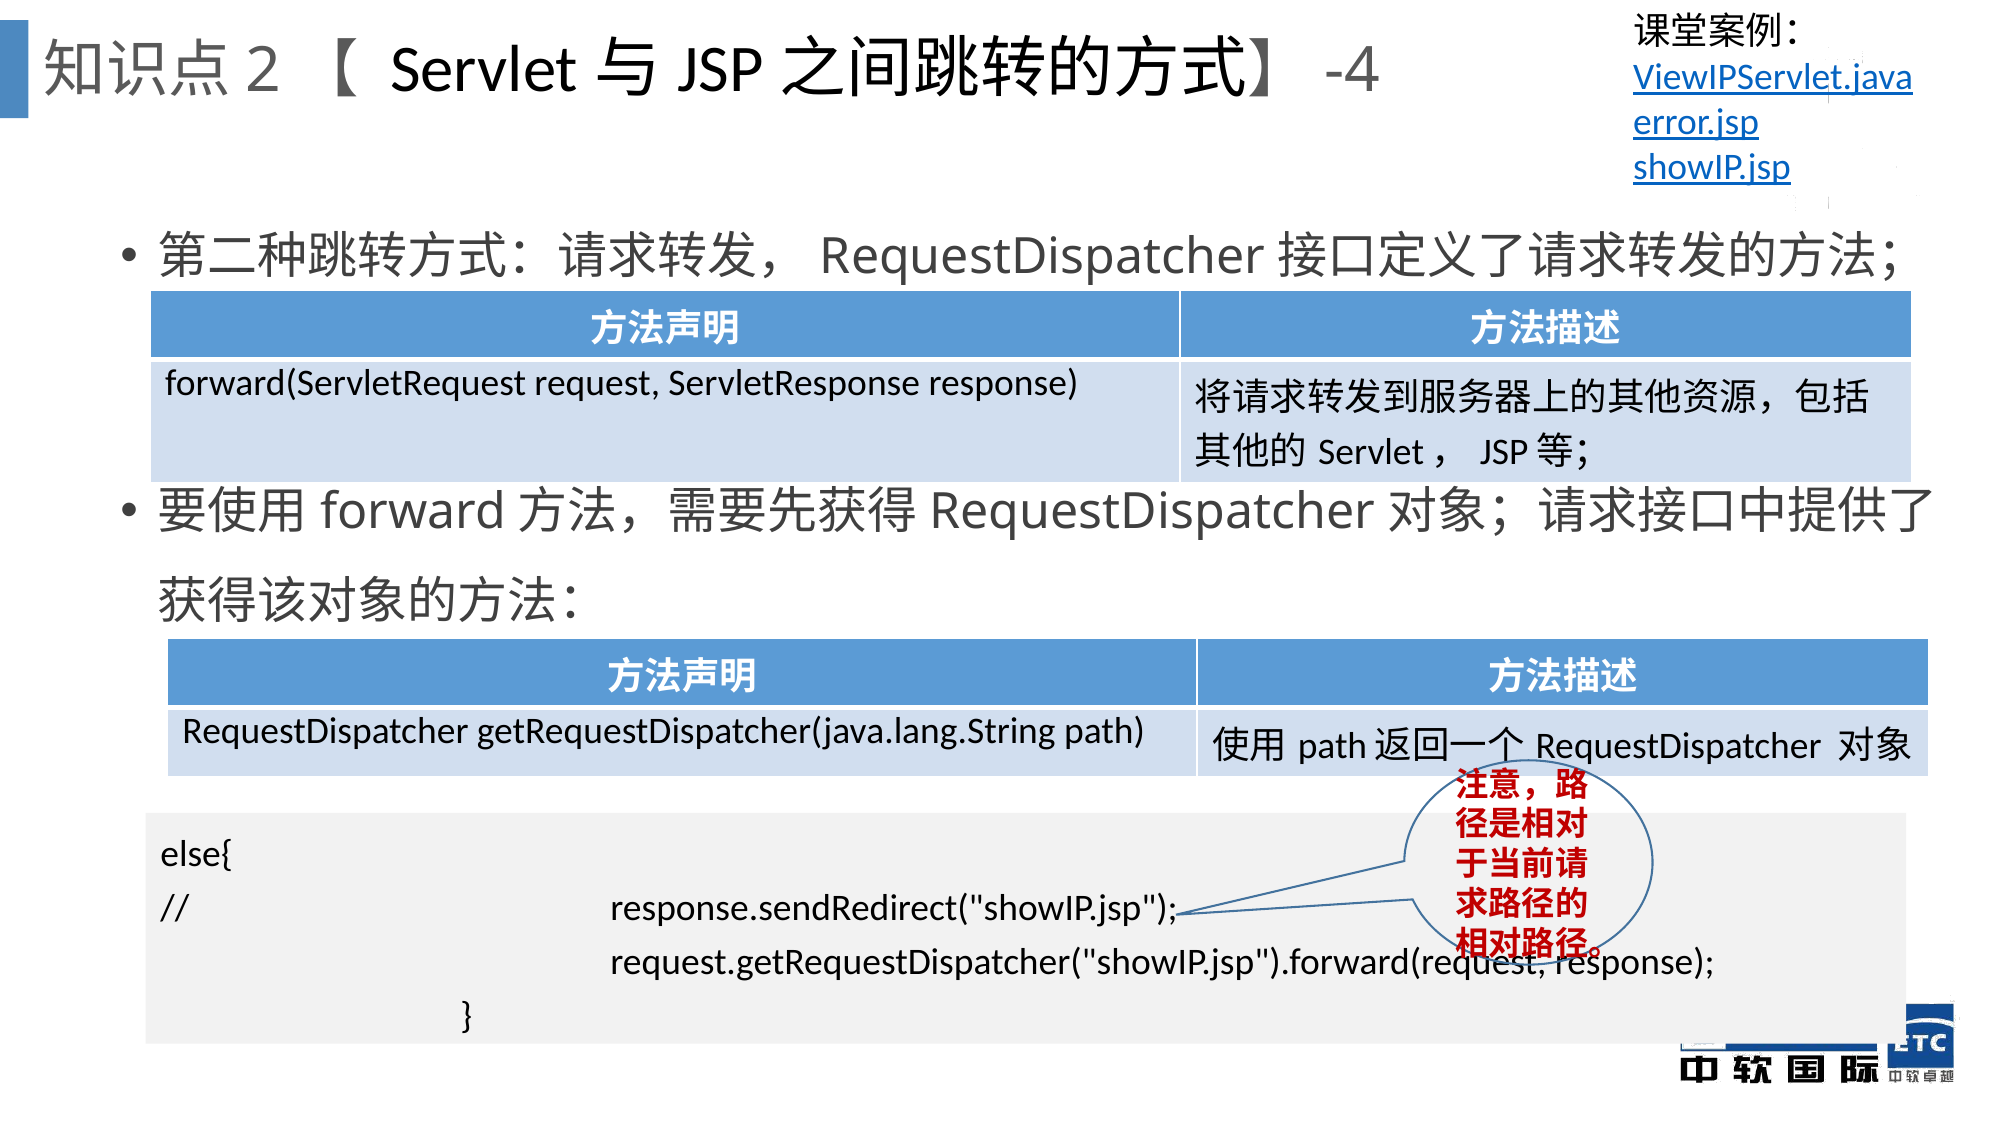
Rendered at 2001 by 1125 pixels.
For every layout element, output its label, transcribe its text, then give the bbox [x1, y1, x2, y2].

text_box 注意，路径是相对于当前请求路径的相对路径。 [1175, 759, 1654, 966]
table_header 方法描述 [1181, 291, 1911, 357]
text_box else{ // response.sendRedirect("showIP.jsp"); request.getRequestDispatcher("showIP.jsp").forward(request, response); } [145, 812, 1907, 1044]
table_cell 将请求转发到服务器上的其他资源，包括其他的Servlet，JSP等； [1181, 362, 1911, 482]
text_box 知识点2【 Servlet与JSP之间跳转的方式】-4 [28, 0, 1618, 140]
table_header 方法声明 [168, 639, 1196, 705]
picture [1669, 994, 1963, 1093]
table_cell 使用path返回一个RequestDispatcher 对象 [1198, 710, 1928, 776]
table_header 方法描述 [1198, 639, 1928, 705]
table_header 方法声明 [151, 291, 1179, 357]
table_cell RequestDispatcher getRequestDispatcher(java.lang.String path) [168, 710, 1196, 776]
text_box 要使用forward方法，需要先获得RequestDispatcher对象；请求接口中提供了获得该对象的方法： [105, 441, 2000, 640]
table_cell forward(ServletRequest request, ServletResponse response) [151, 362, 1179, 482]
text_box 课堂案例：ViewIPServlet.java error.jsp showIP.jsp [1618, 0, 1961, 195]
text_box 第二种跳转方式：请求转发，RequestDispatcher接口定义了请求转发的方法； [105, 186, 2000, 385]
